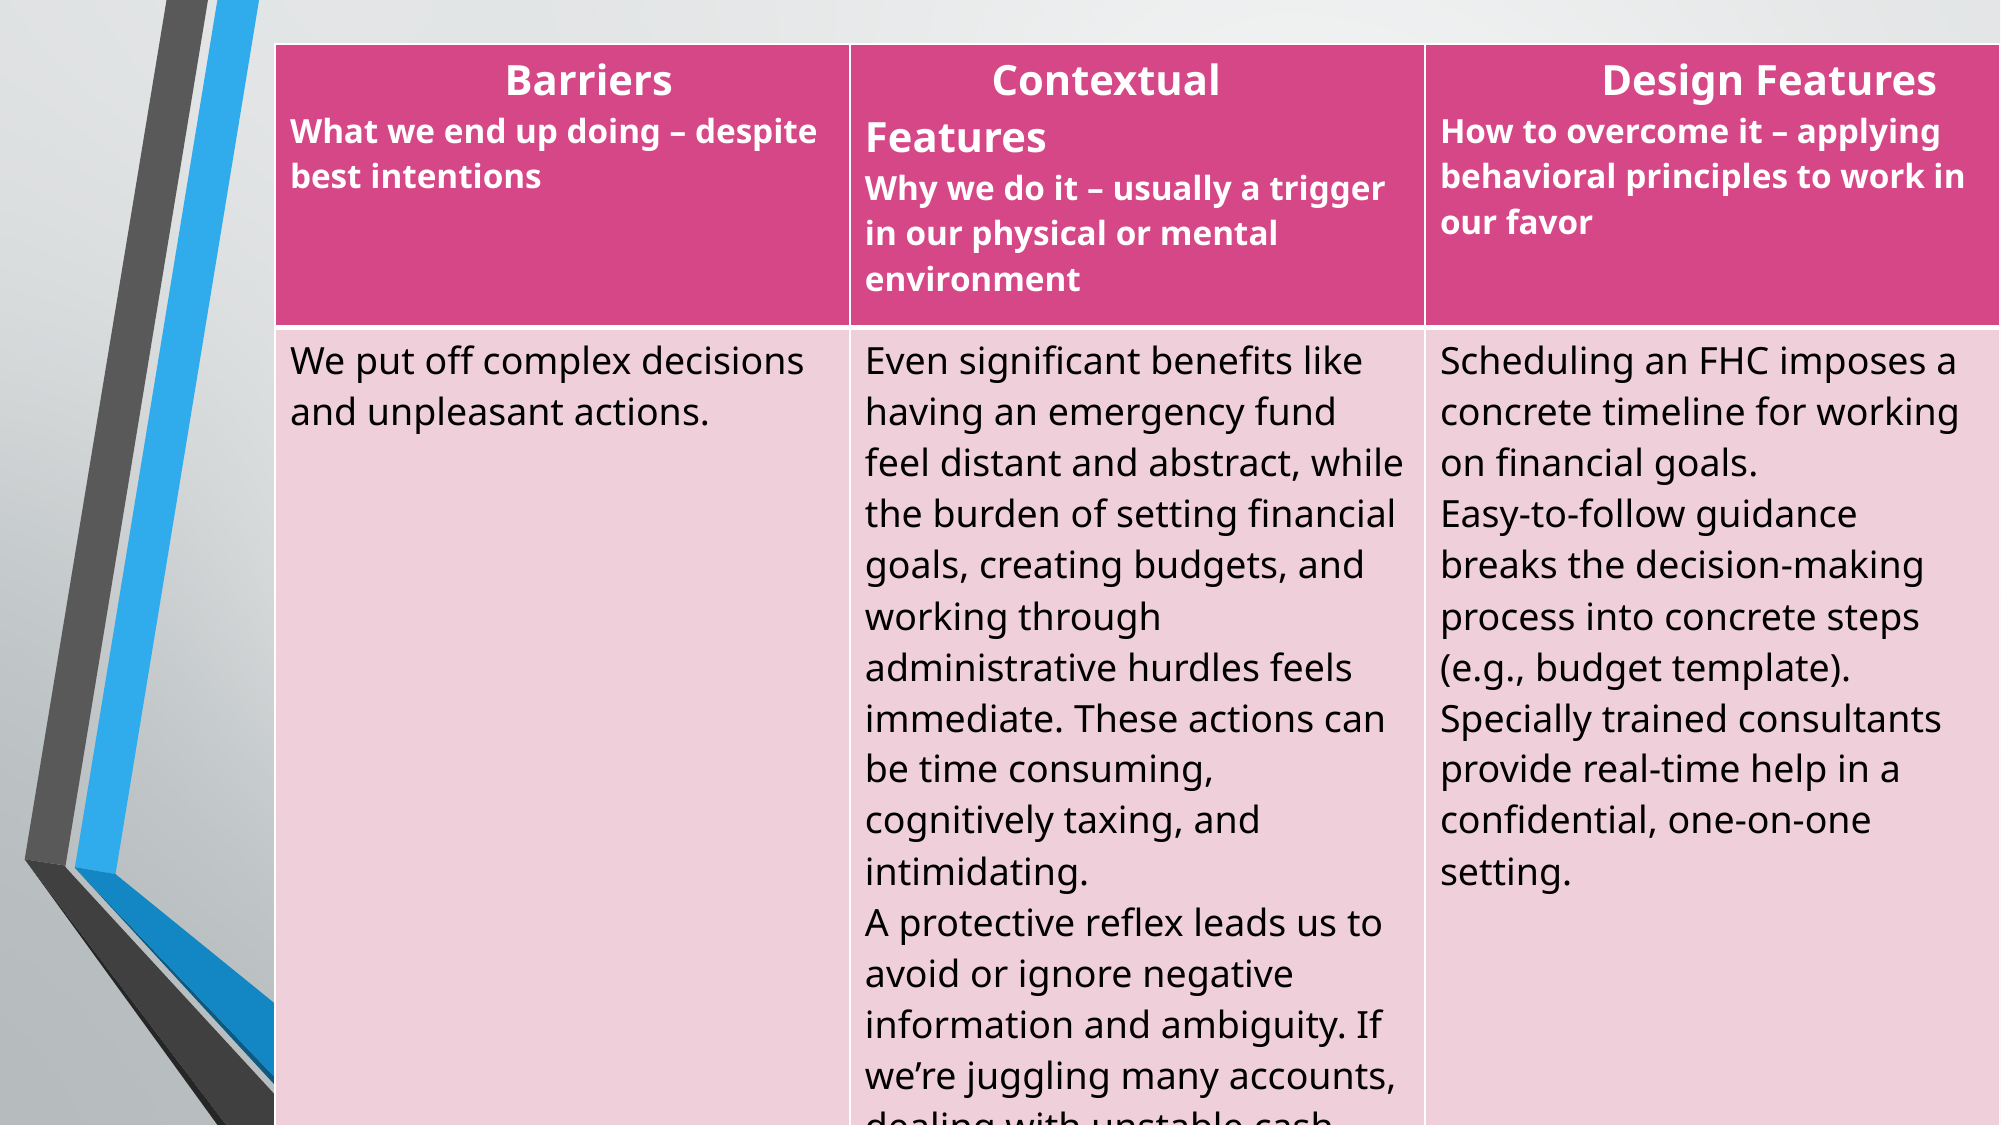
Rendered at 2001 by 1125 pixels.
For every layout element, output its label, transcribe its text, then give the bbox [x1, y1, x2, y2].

table_cell We put off complex decisions and unpleasant actions. [276, 330, 849, 1125]
table_cell Scheduling an FHC imposes a concrete timeline for working on financial goals. Easy-to-follow guidance breaks the decision-making process into concrete steps (e.g., budget template). Specially trained consultants provide real-time help in a confidential, one-on-one setting. [1426, 330, 1999, 1125]
table_header Barriers What we end up doing – despite best intentions [276, 45, 849, 325]
table_cell Even significant benefits like having an emergency fund feel distant and abstract, while the burden of setting financial goals, creating budgets, and working through administrative hurdles feels immediate. These actions can be time consuming, cognitively taxing, and intimidating. A protective reflex leads us to avoid or ignore negative information and ambiguity. If we’re juggling many accounts, dealing with unstable cash flows, or facing low balances, we may want to shy away from dealing with finances at all. [851, 330, 1424, 1125]
table_header Contextual Features Why we do it – usually a trigger in our physical or mental environment [851, 45, 1424, 325]
table_header Design Features How to overcome it – applying behavioral principles to work in our favor [1426, 45, 1999, 325]
